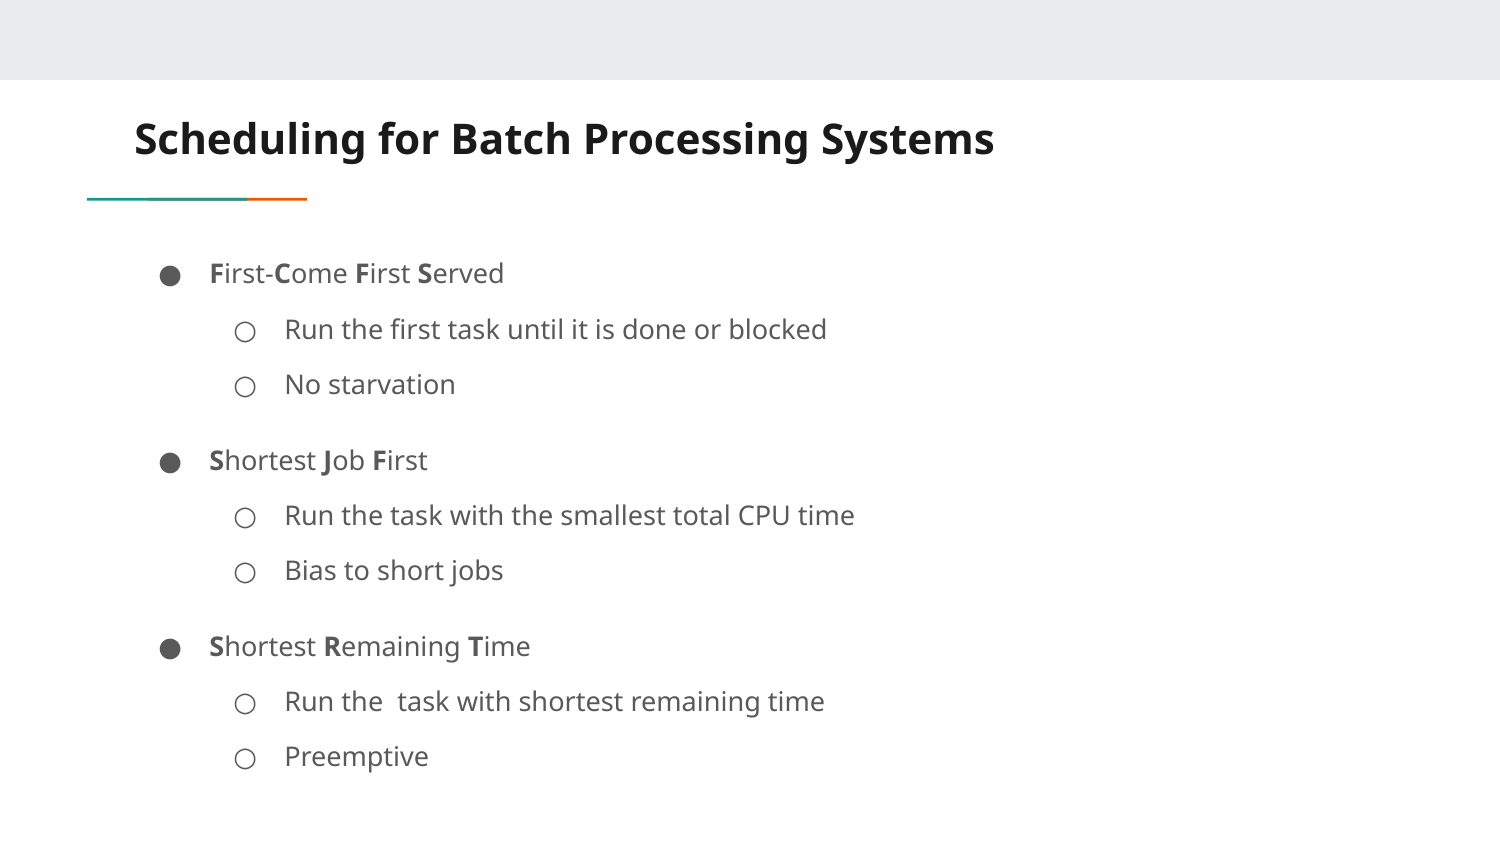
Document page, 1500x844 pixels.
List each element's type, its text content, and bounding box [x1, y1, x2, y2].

title Scheduling for Batch Processing Systems [119, 93, 1381, 182]
list First-Come First Served Run the first task until it is done or blocked No starvation Shortest Job First Run the task with the smallest total CPU time Bias to short jobs Shortest Remaining Time Run the task with shortest remaining time Preemptive [119, 221, 1449, 823]
